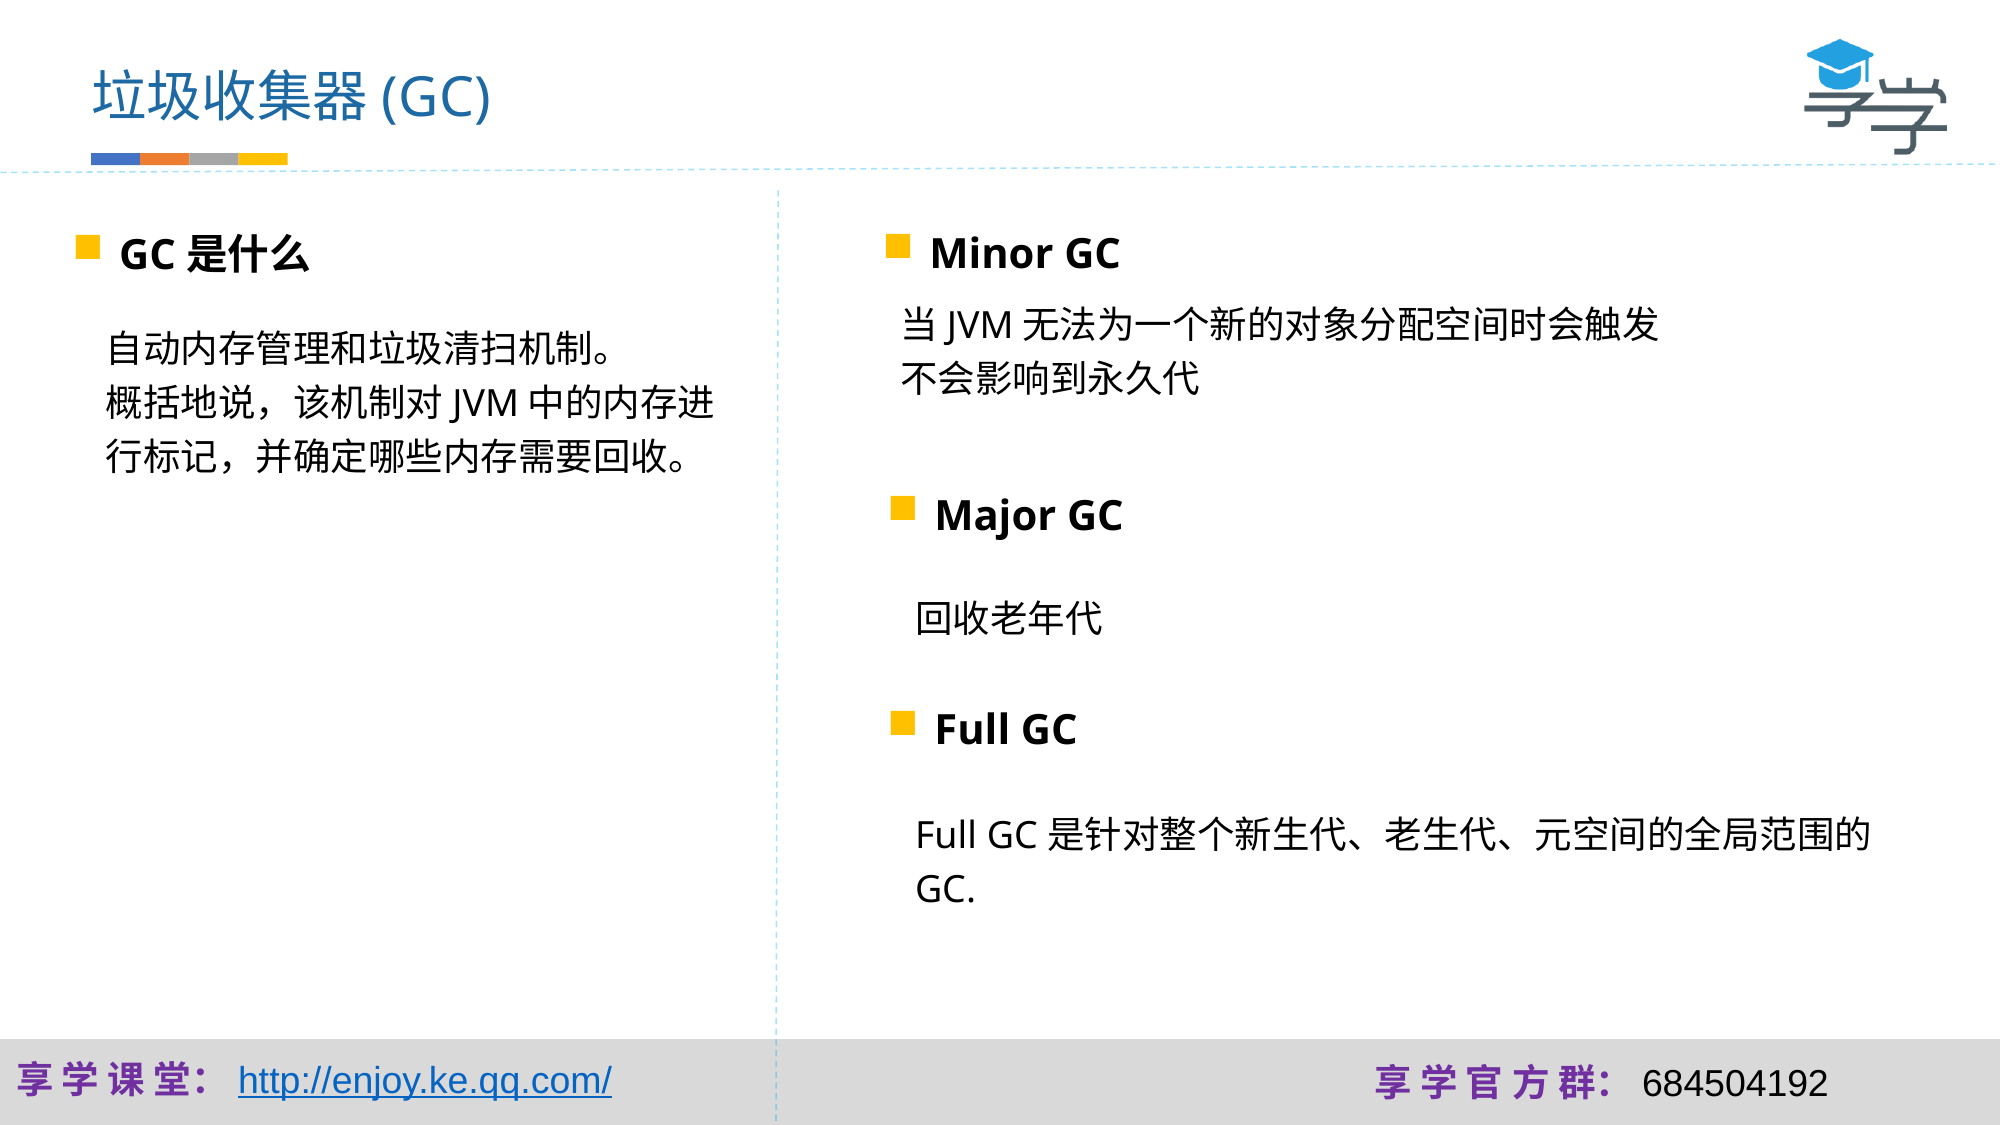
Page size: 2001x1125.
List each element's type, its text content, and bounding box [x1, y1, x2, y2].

text_box Minor GC [867, 194, 1545, 284]
text_box 回收老年代 [900, 578, 1896, 647]
picture [1799, 20, 1952, 164]
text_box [0, 164, 2000, 173]
text_box Major GC [872, 456, 1453, 546]
text_box 当JVM无法为一个新的对象分配空间时会触发 不会影响到永久代 [885, 284, 1940, 408]
text_box Full GC是针对整个新生代、老生代、元空间的全局范围的GC. [900, 794, 1940, 918]
text_box GC是什么 [57, 195, 638, 286]
text_box 垃圾收集器(GC) [91, 60, 975, 128]
text_box 自动内存管理和垃圾清扫机制。 概括地说，该机制对JVM中的内存进行标记，并确定哪些内存需要回收。 [91, 308, 748, 486]
text_box Full GC [872, 670, 1453, 761]
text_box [90, 152, 288, 164]
